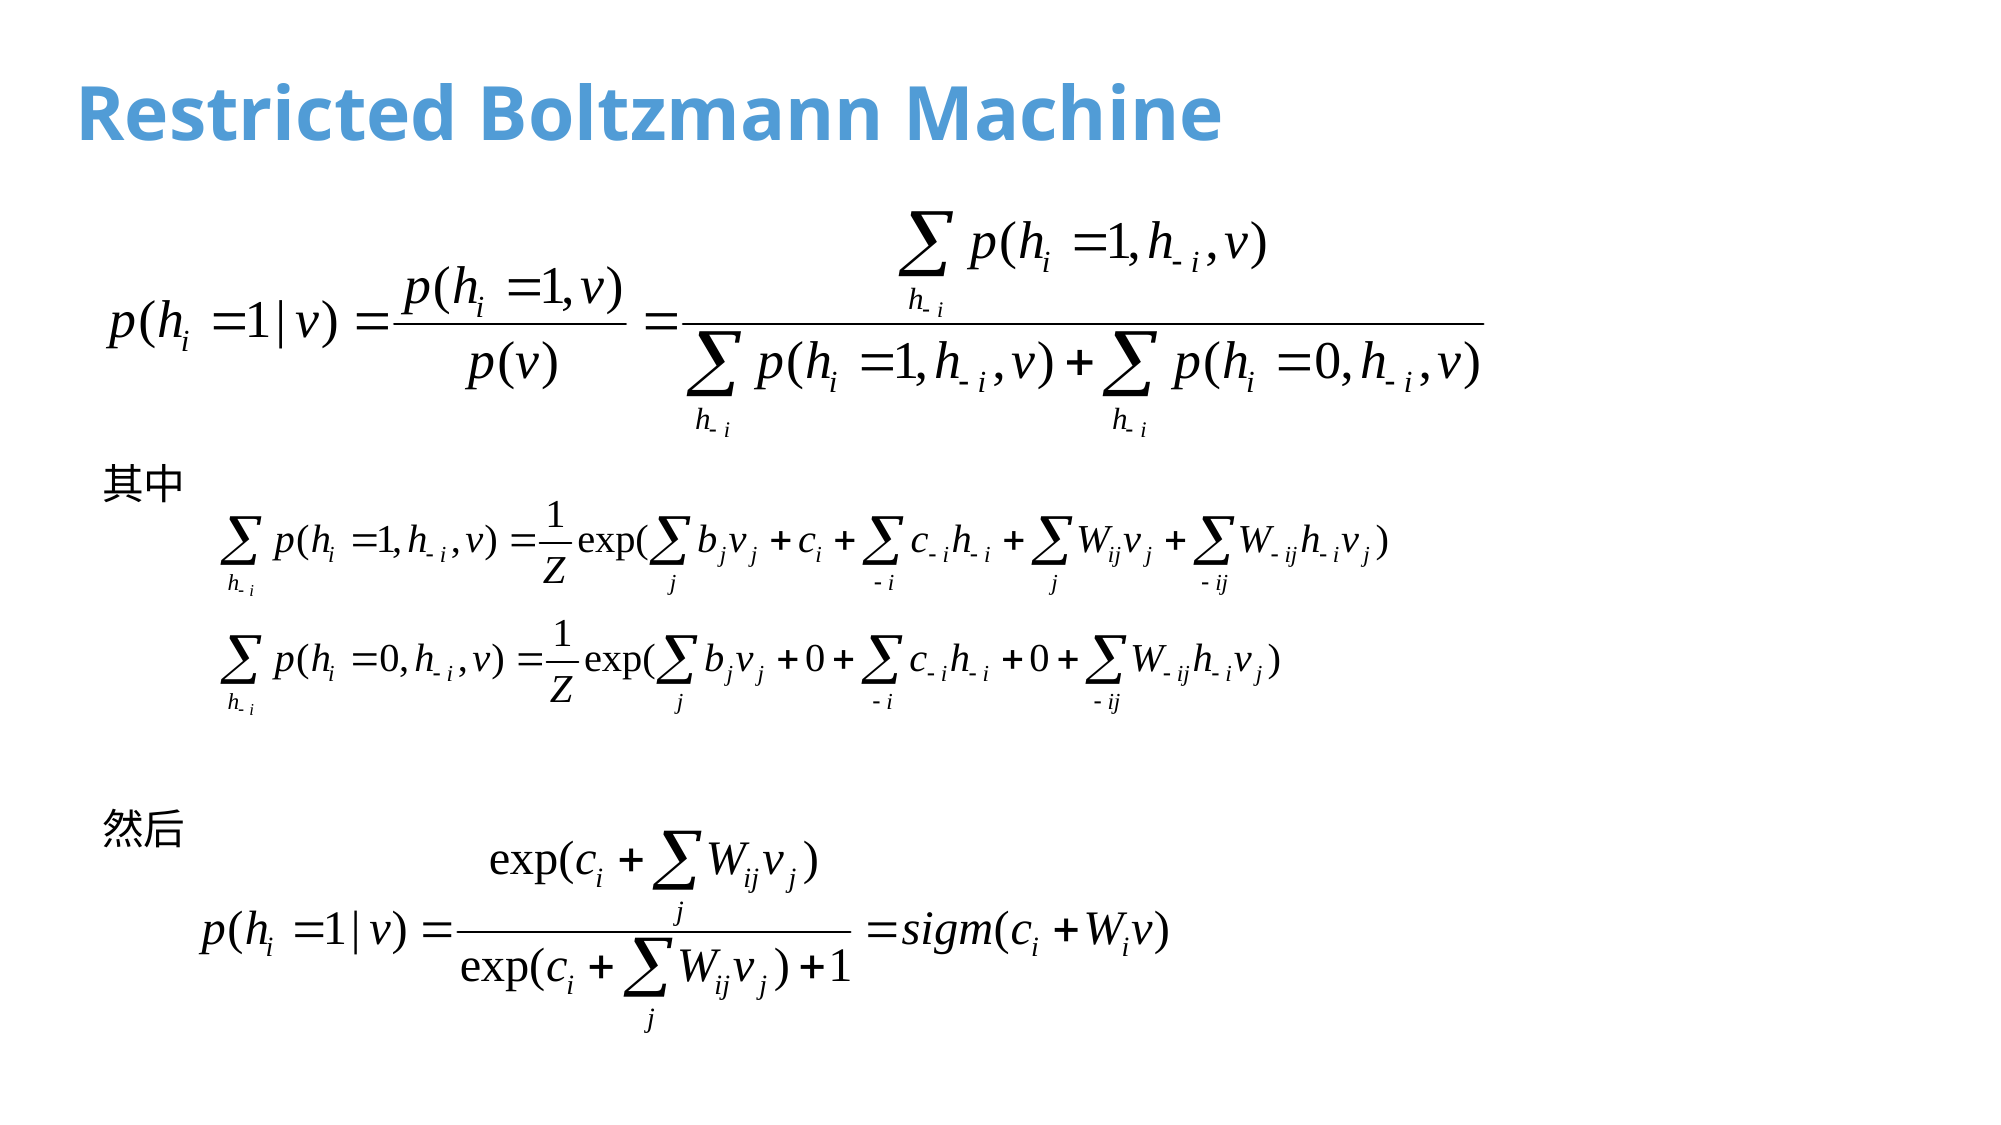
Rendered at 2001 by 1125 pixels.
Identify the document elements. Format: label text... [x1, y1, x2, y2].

text_box Restricted Boltzmann Machine [60, 29, 1325, 192]
text_box 其中 [87, 450, 312, 515]
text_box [188, 823, 1181, 1045]
text_box 然后 [87, 795, 312, 861]
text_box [215, 490, 1396, 723]
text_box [94, 200, 1495, 448]
